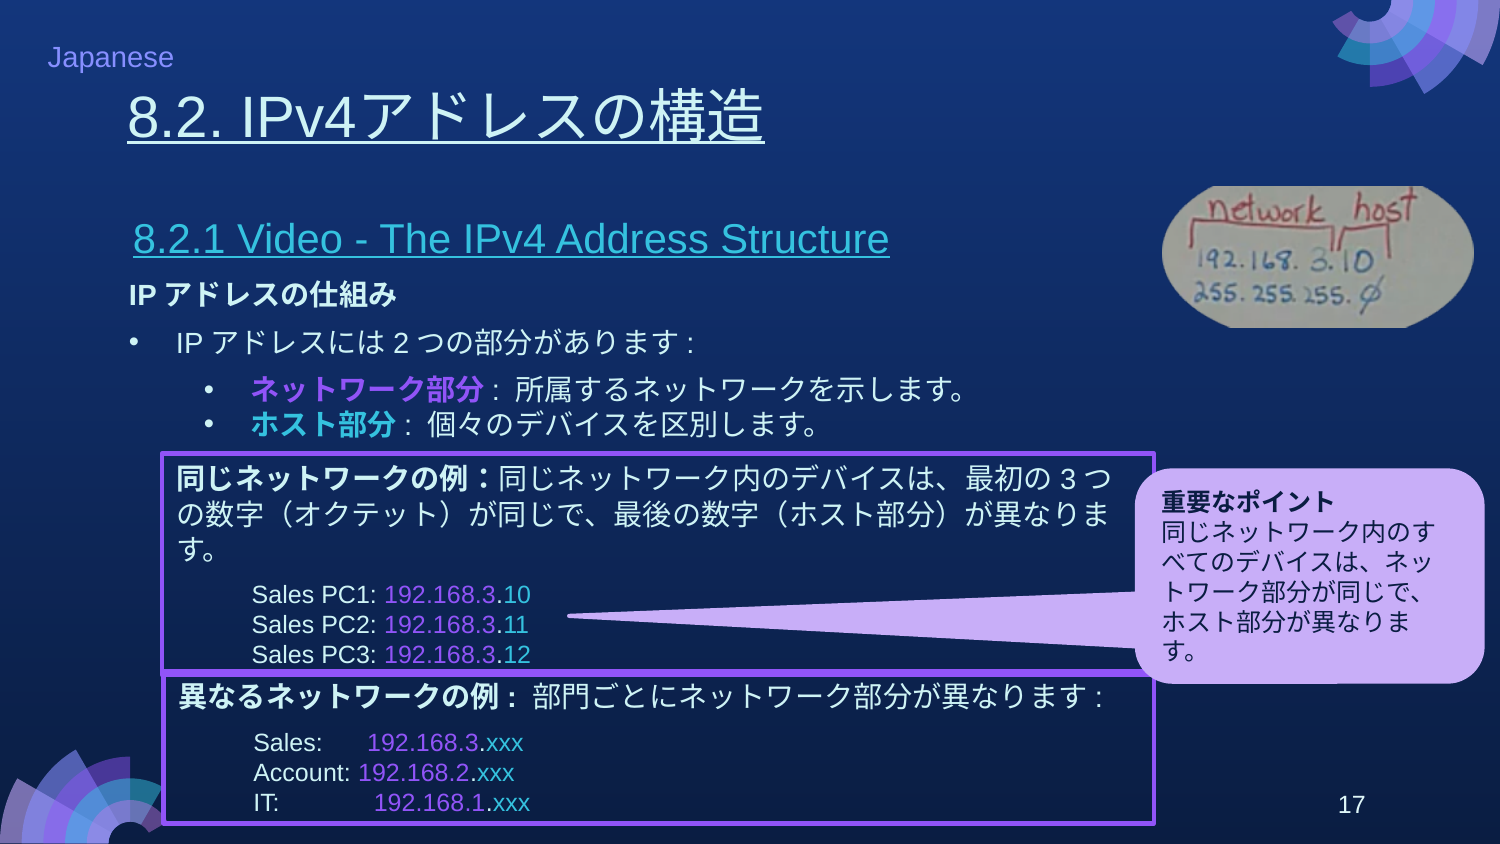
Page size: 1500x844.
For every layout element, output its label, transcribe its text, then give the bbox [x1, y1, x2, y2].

text_box 重要なポイント 同じネットワーク内のすべてのデバイスは、ネットワーク部分が同じで、ホスト部分が異なります。 [567, 468, 1485, 684]
picture [1162, 185, 1475, 328]
footer 17 [874, 780, 1381, 826]
title 8.2. IPv4アドレスの構造 [112, 64, 1460, 149]
text_box IPアドレスの仕組み IPアドレスには2つの部分があります: ネットワーク部分: 所属するネットワークを示します。 ホスト部分: 個々のデバイスを区別します。 [114, 269, 1106, 449]
text_box 異なるネットワークの例: 部門ごとにネットワーク部分が異なります: Sales: 192.168.3.xxx Account: 192.168.2.xxx IT: 192.168.1.xxx [163, 671, 1154, 824]
text_box 8.2.1 Video - The IPv4 Address Structure [118, 204, 1157, 270]
text_box 同じネットワークの例：同じネットワーク内のデバイスは、最初の3つの数字（オクテット）が同じで、最後の数字（ホスト部分）が異なります。 Sales PC1: 192.168.3.10 Sales PC2: 192.168.3.11 Sales PC3: 192.168.3.12 [161, 453, 1154, 676]
